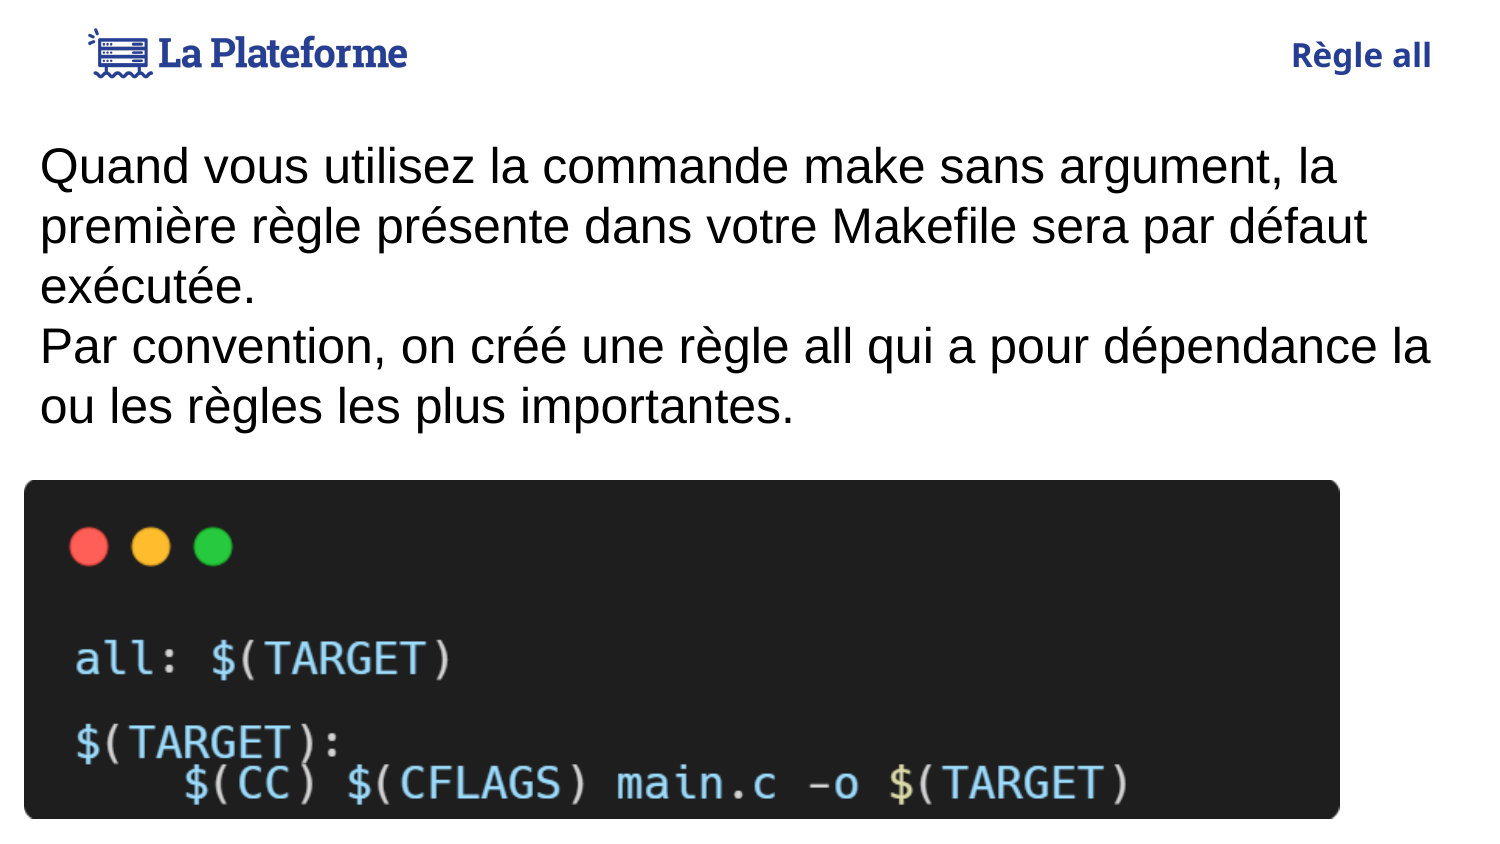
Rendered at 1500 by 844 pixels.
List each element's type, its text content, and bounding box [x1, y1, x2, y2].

text_box Règle all [749, 45, 1433, 74]
picture [81, 24, 415, 85]
text_box Quand vous utilisez la commande make sans argument, la première règle présente dans votre Makefile sera par défaut exécutée. Par convention, on créé une règle all qui a pour dépendance la ou les règles les plus importantes. [24, 118, 1462, 456]
picture [24, 480, 1340, 819]
